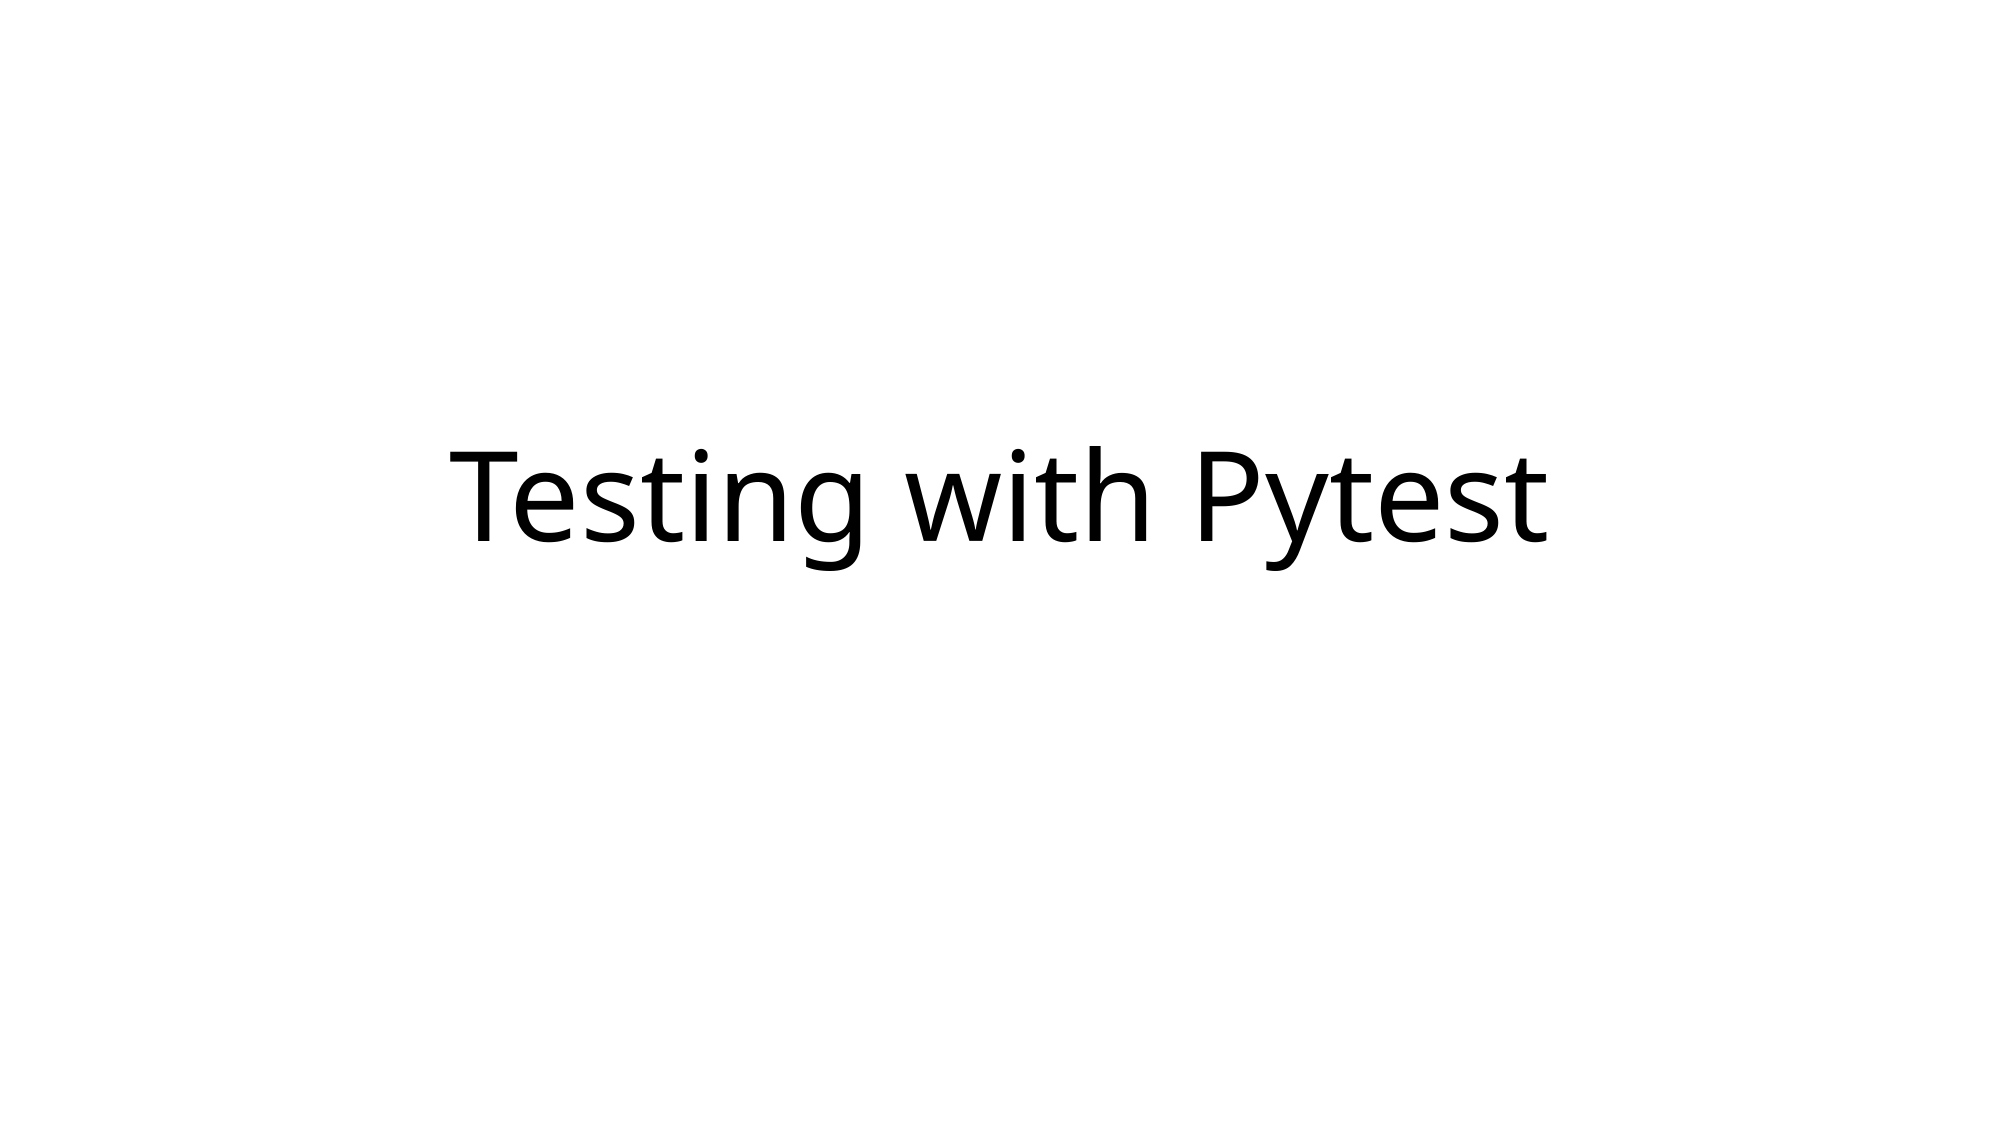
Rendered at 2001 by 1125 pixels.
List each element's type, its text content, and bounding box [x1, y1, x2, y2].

title Testing with Pytest [249, 184, 1750, 576]
